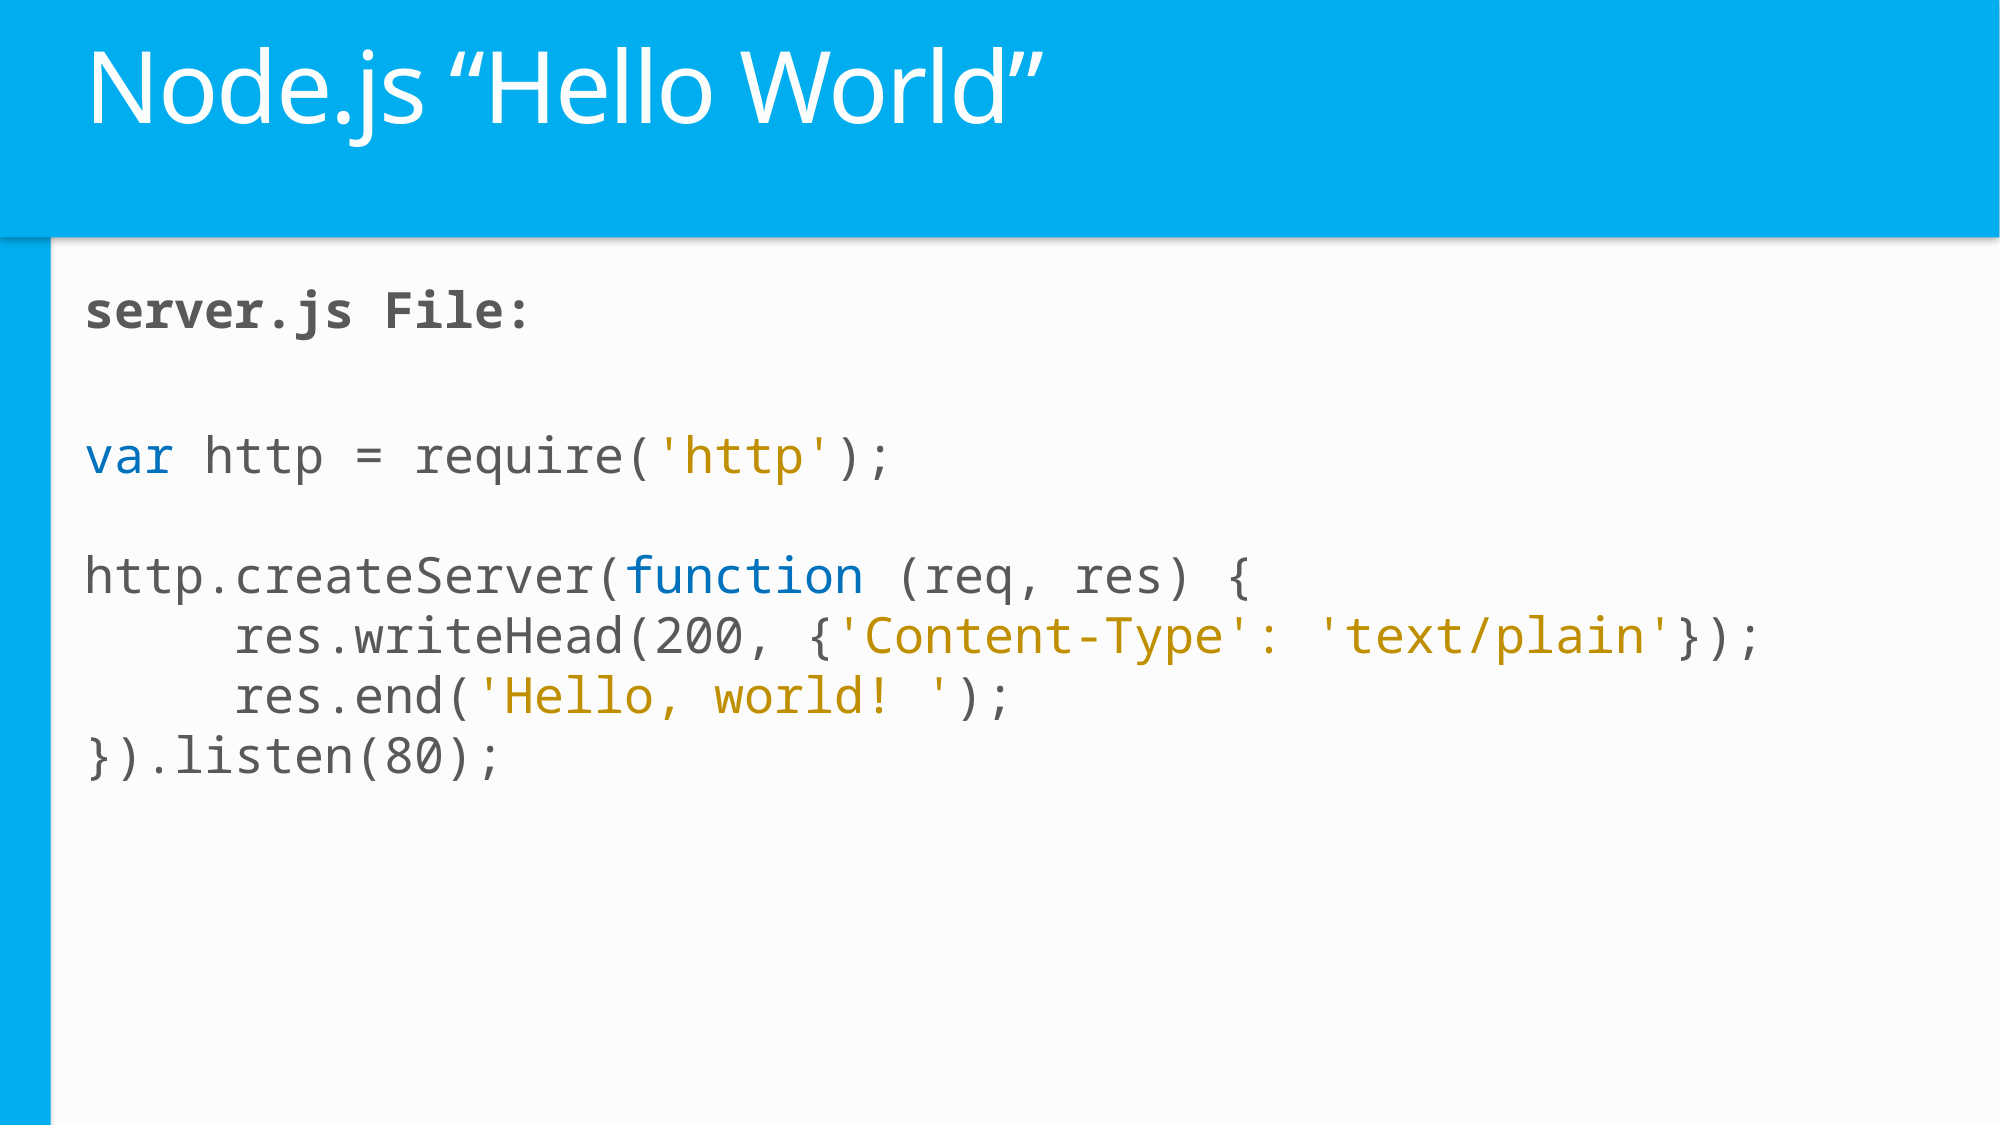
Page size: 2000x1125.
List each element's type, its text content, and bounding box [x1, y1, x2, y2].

list server.js File: var http = require('http'); http.createServer(function (req, res) { res.writeHead(200, {'Content-Type': 'text/plain'}); res.end('Hello, world! '); }).listen(80); [84, 278, 1915, 789]
title Node.js “Hello World” [84, 37, 1915, 147]
